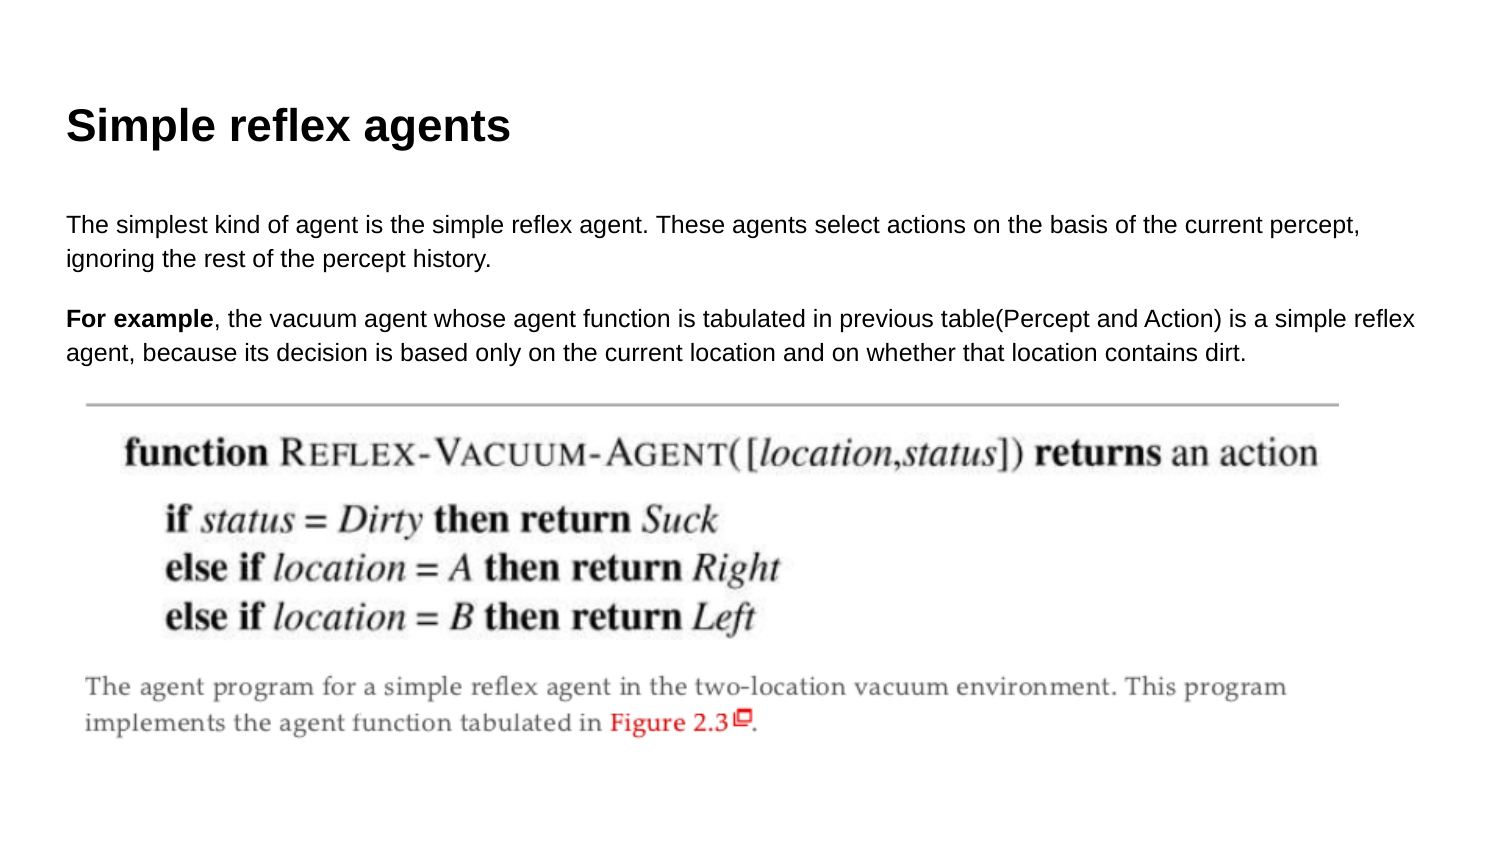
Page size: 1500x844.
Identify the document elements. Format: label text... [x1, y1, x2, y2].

picture [85, 402, 1340, 750]
title Simple reflex agents [51, 72, 1449, 167]
list The simplest kind of agent is the simple reflex agent. These agents select actions on the basis of the current percept, ignoring the rest of the percept history. For example, the vacuum agent whose agent function is tabulated in previous table(Percept and Action) is a simple reflex agent, because its decision is based only on the current location and on whether that location contains dirt. [51, 189, 1449, 750]
